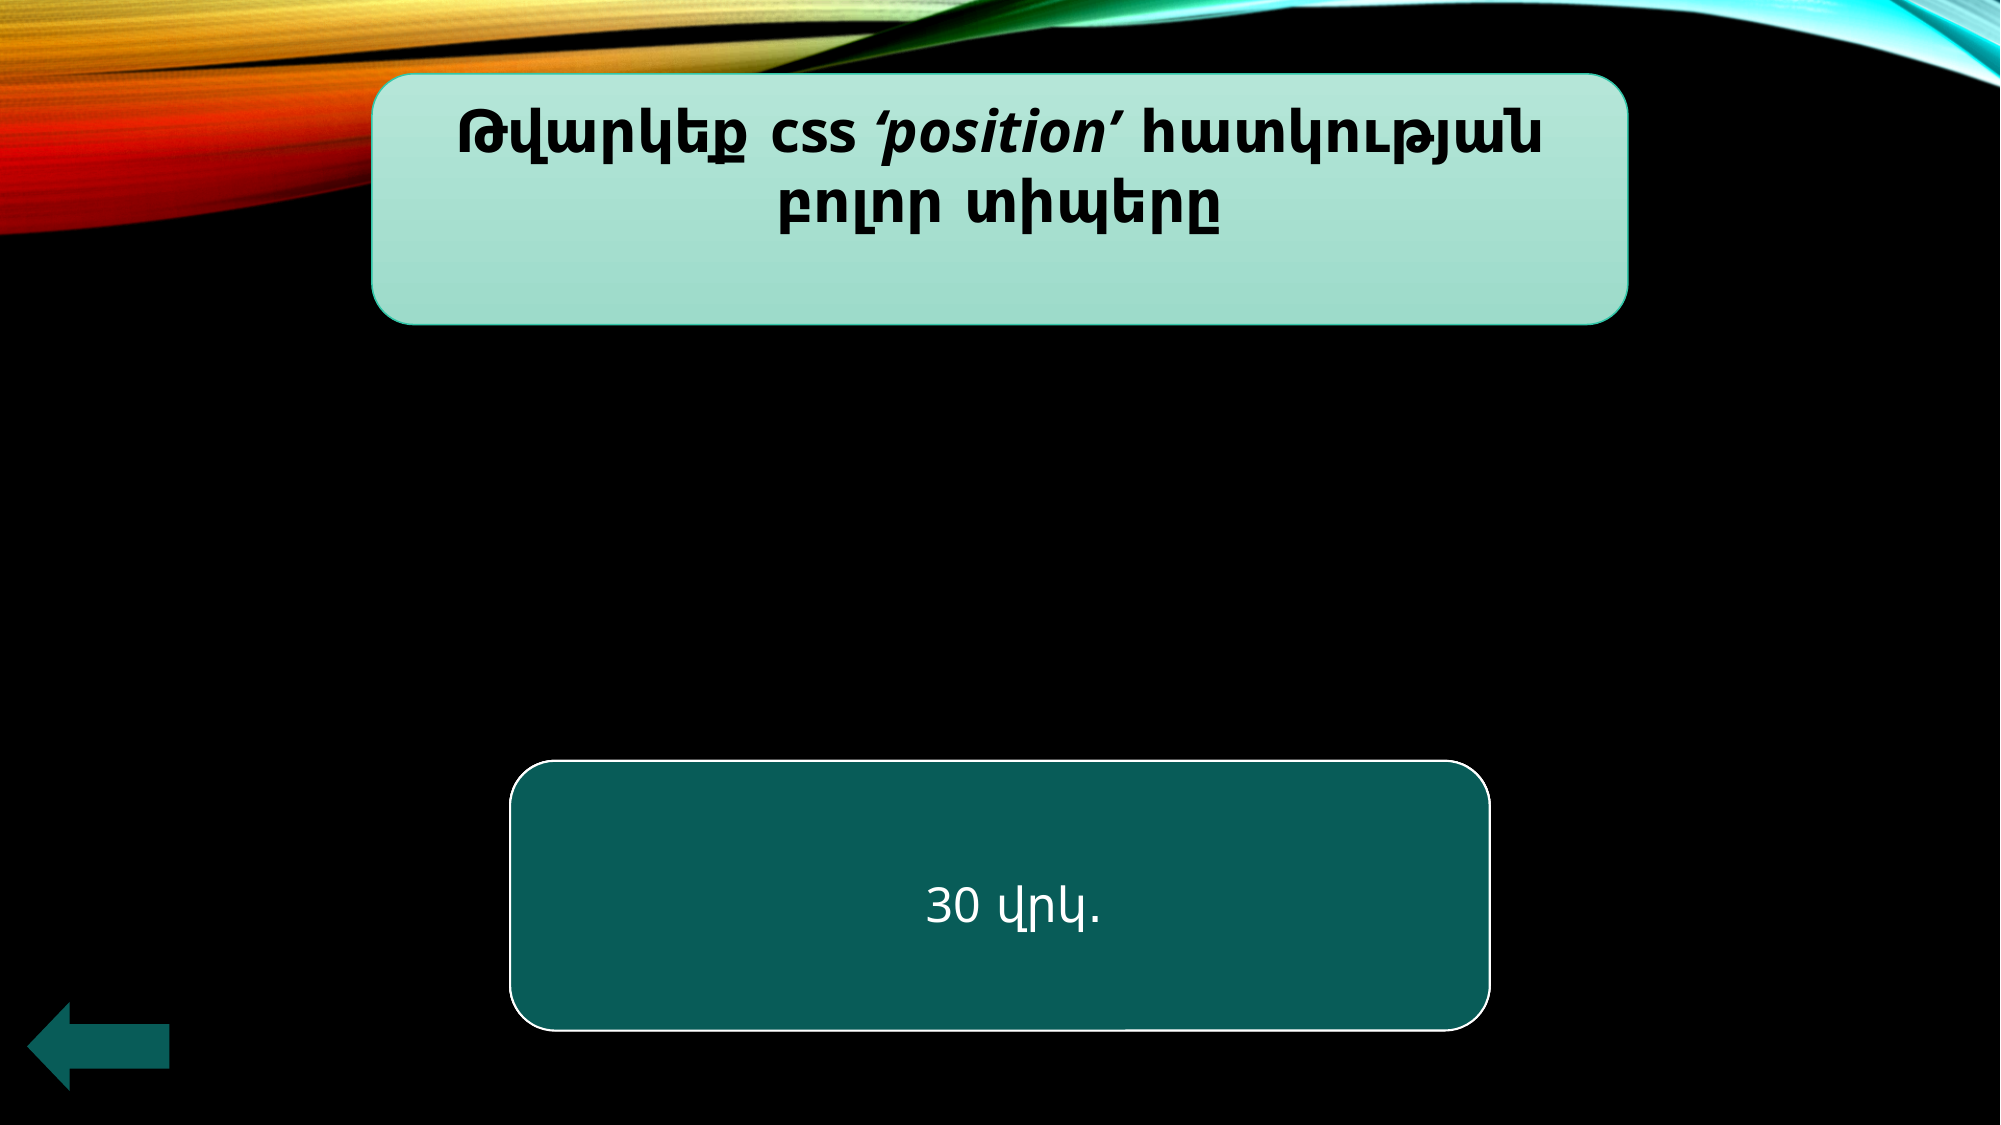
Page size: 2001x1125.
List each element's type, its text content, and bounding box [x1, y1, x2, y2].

picture [0, 0, 2000, 237]
text_box 30 վրկ․ [509, 759, 1491, 1032]
text_box Թվարկեք css ‘position’ հատկության բոլոր տիպերը [371, 72, 1629, 326]
text_box [26, 1001, 171, 1092]
